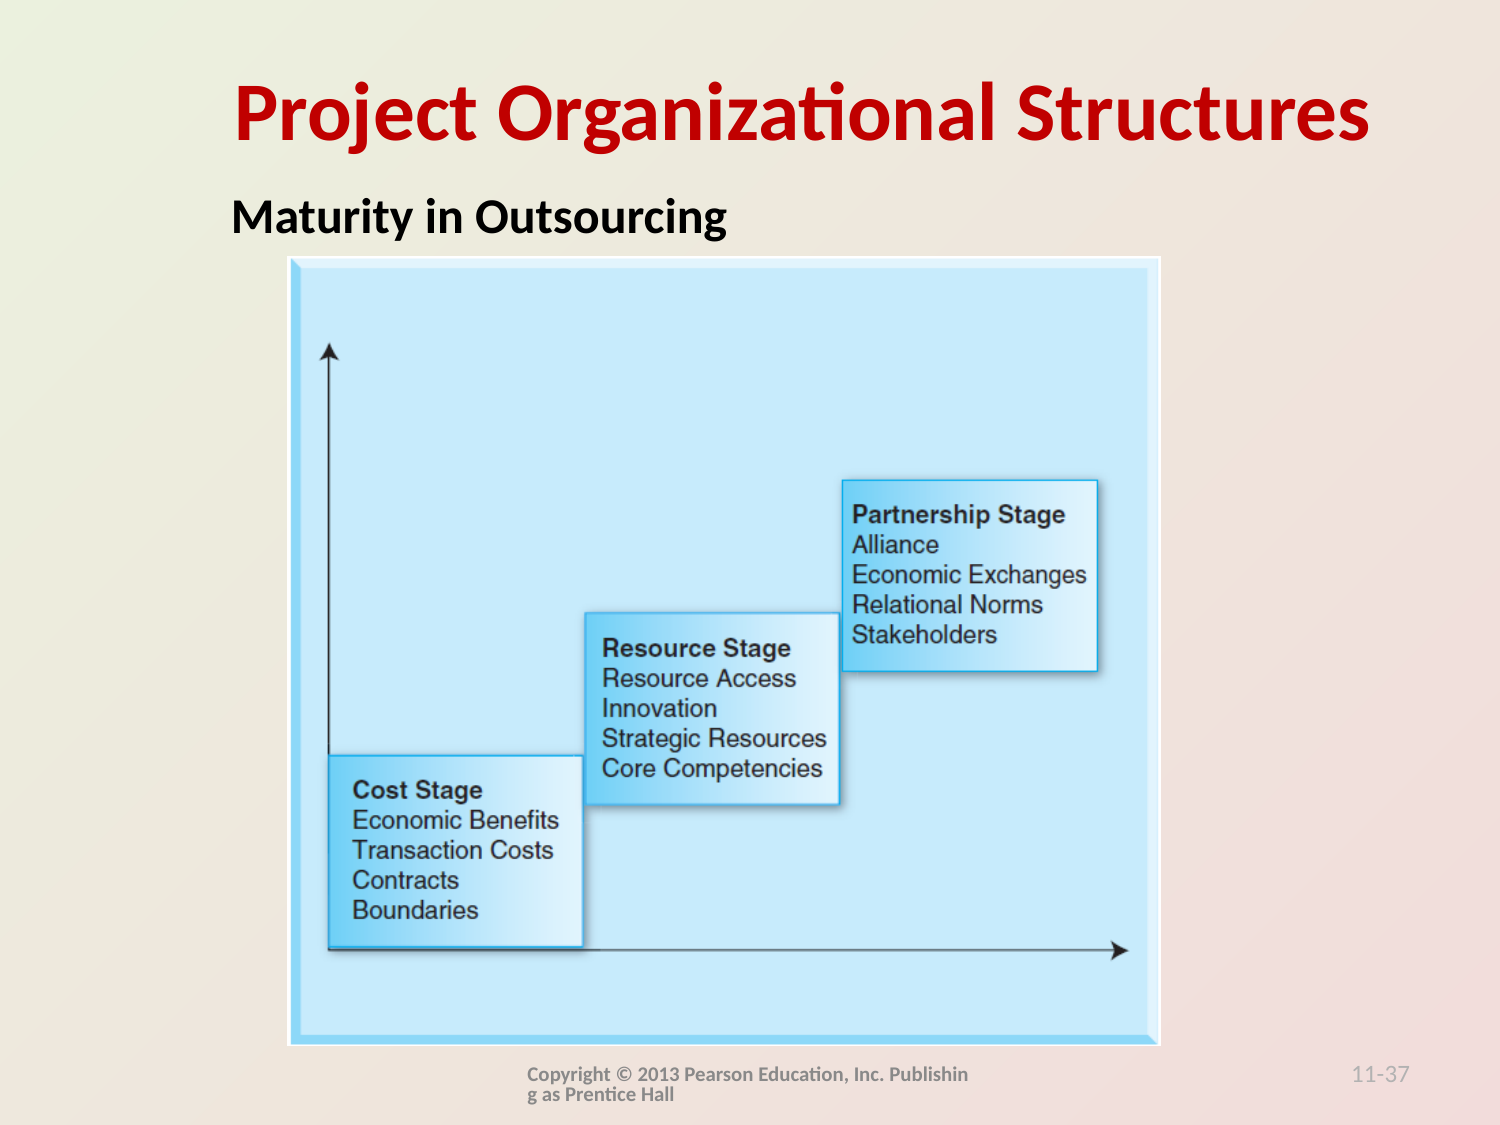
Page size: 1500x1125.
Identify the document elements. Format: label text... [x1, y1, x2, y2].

footer Copyright © 2013 Pearson Education, Inc. Publishing as Prentice Hall [512, 1054, 988, 1103]
slide_number 11-37 [1074, 1042, 1425, 1103]
list Maturity in Outsourcing [215, 175, 861, 232]
picture [286, 256, 1161, 1047]
